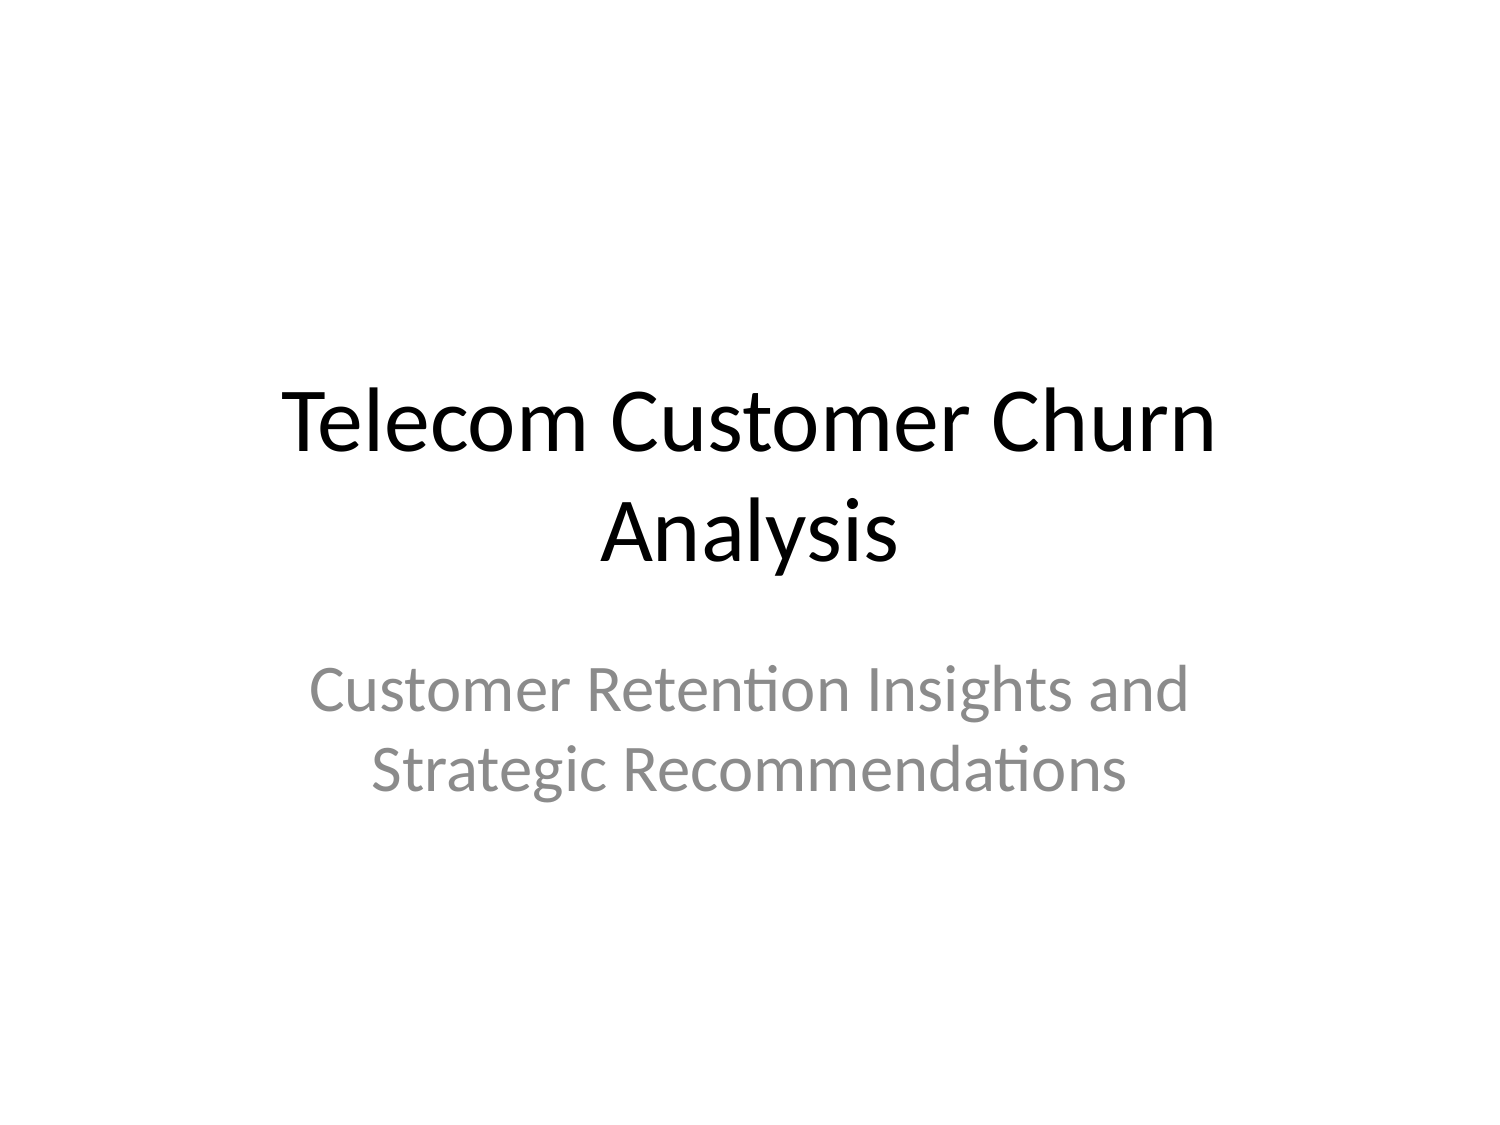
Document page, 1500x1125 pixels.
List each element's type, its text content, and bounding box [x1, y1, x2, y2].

subtitle Customer Retention Insights and Strategic Recommendations [225, 637, 1275, 925]
title Telecom Customer Churn Analysis [112, 349, 1388, 591]
